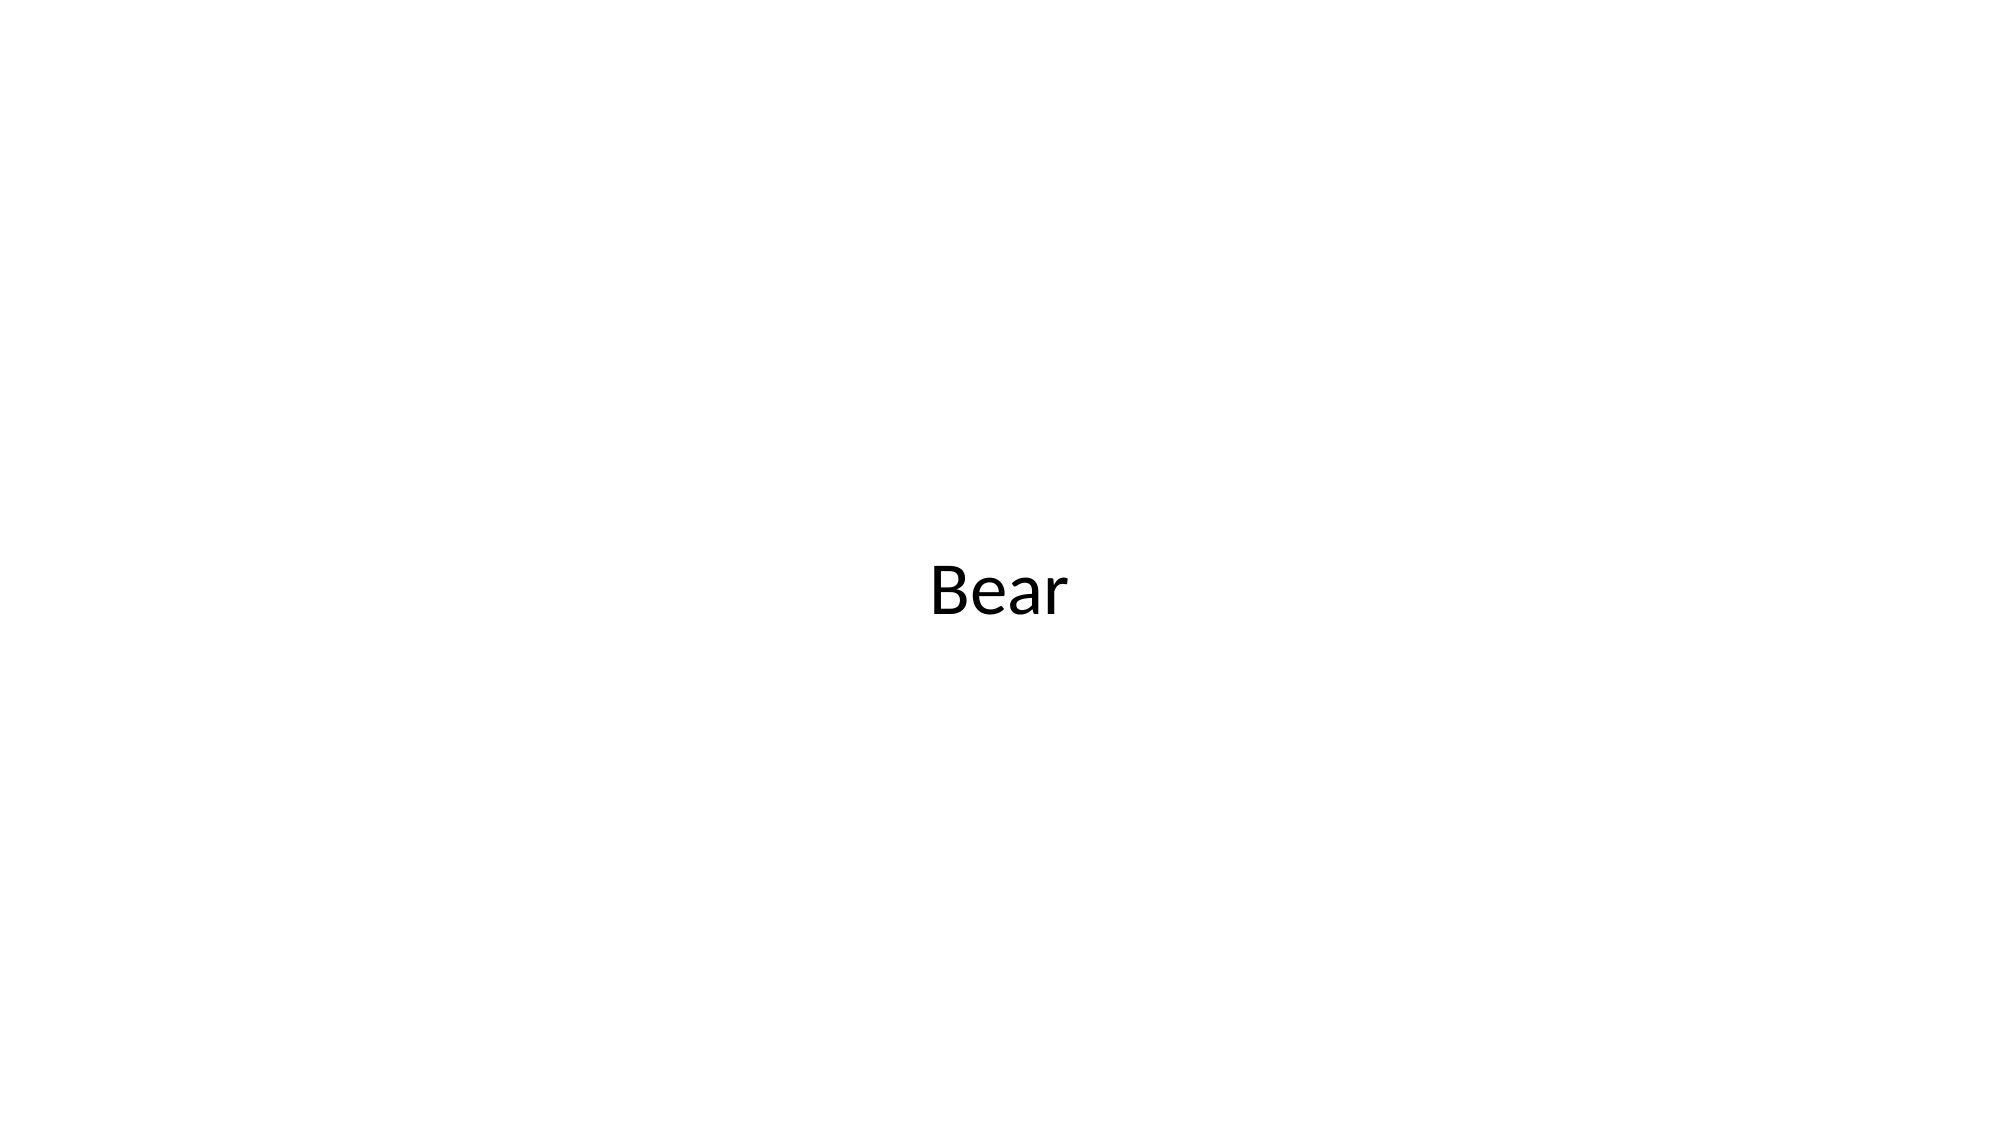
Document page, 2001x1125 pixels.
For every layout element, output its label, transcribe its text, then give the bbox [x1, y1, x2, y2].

text_box Bear [568, 532, 1432, 637]
